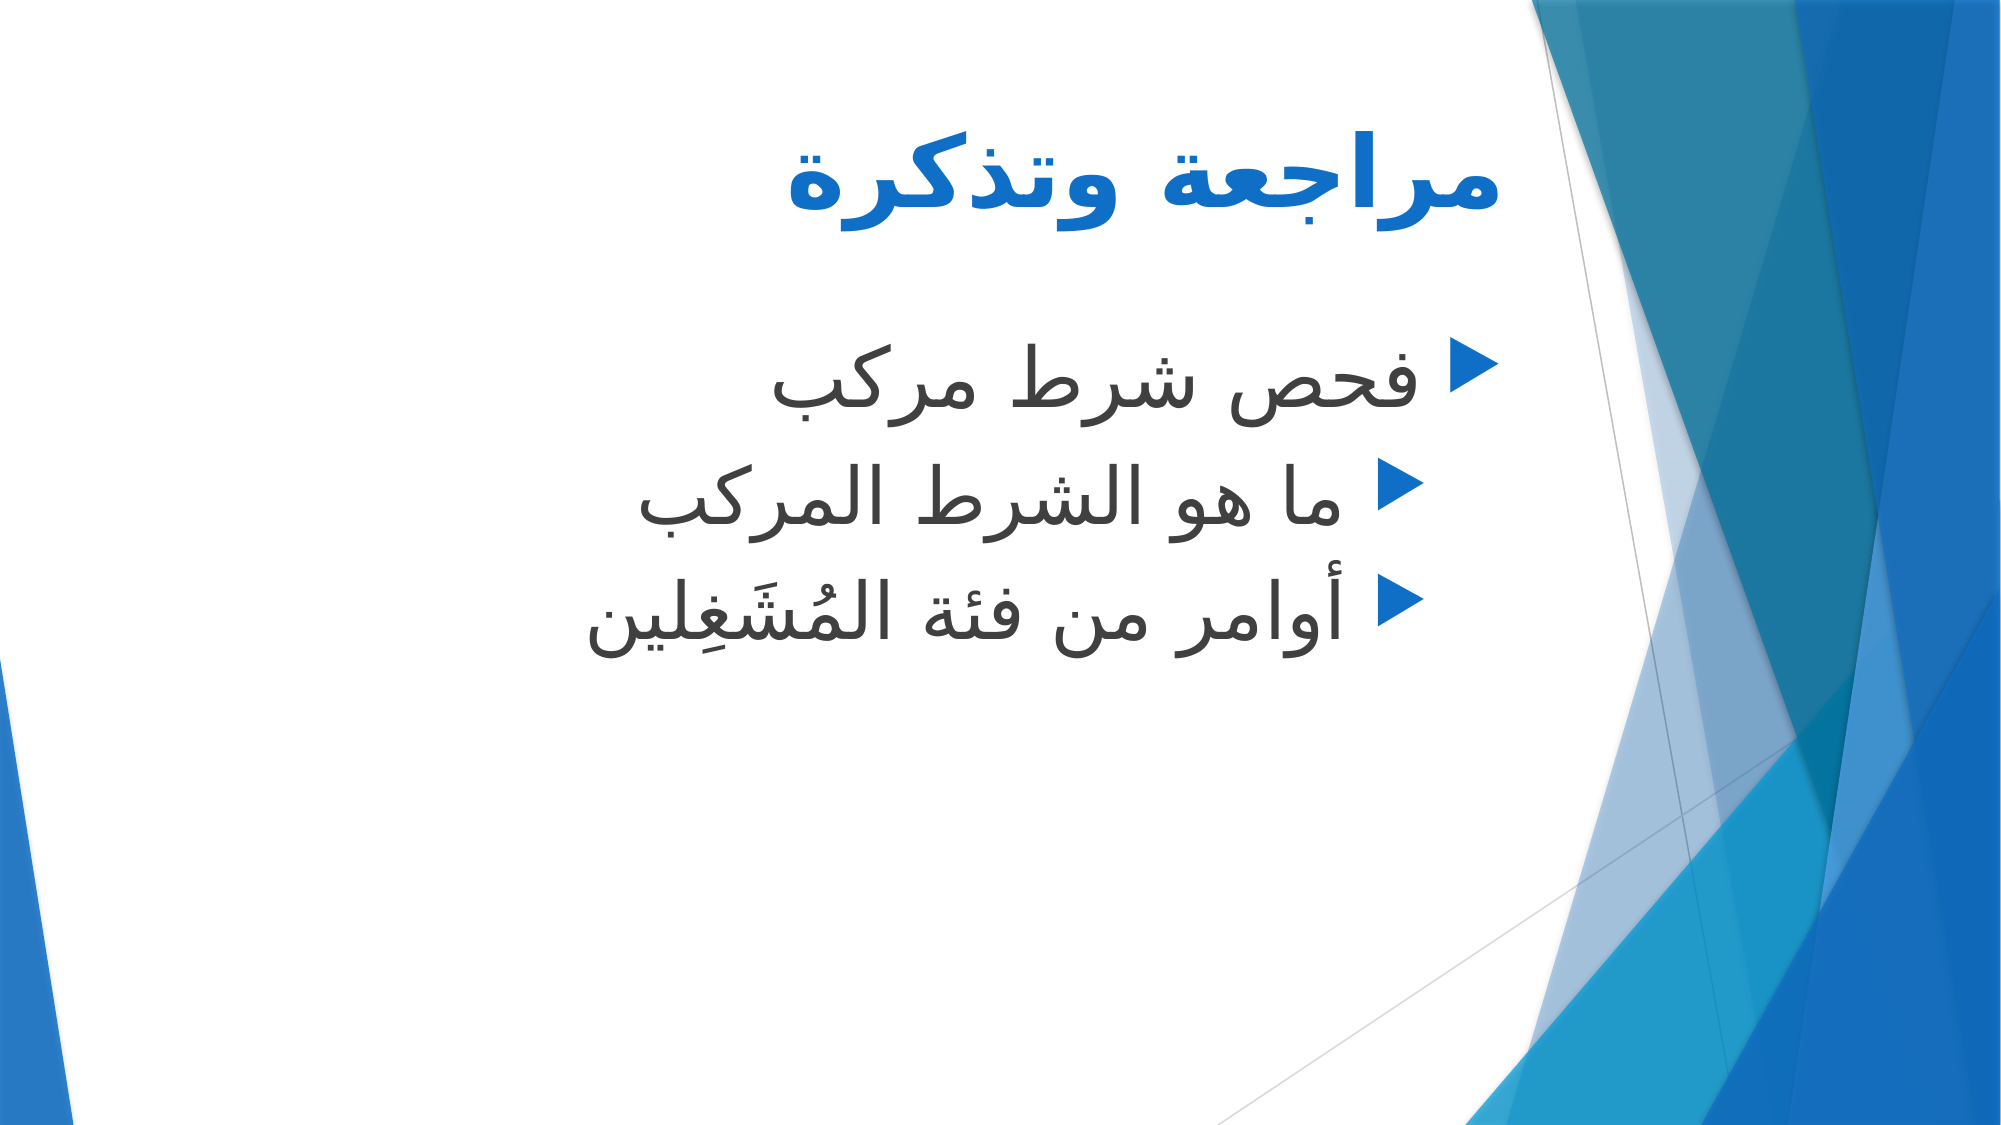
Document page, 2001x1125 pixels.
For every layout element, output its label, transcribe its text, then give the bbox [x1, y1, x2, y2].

title مراجعة وتذكرة [111, 99, 1522, 317]
list فحص شرط مركب ما هو الشرط المركب أوامر من فئة المُشَغِلين [131, 316, 1522, 954]
